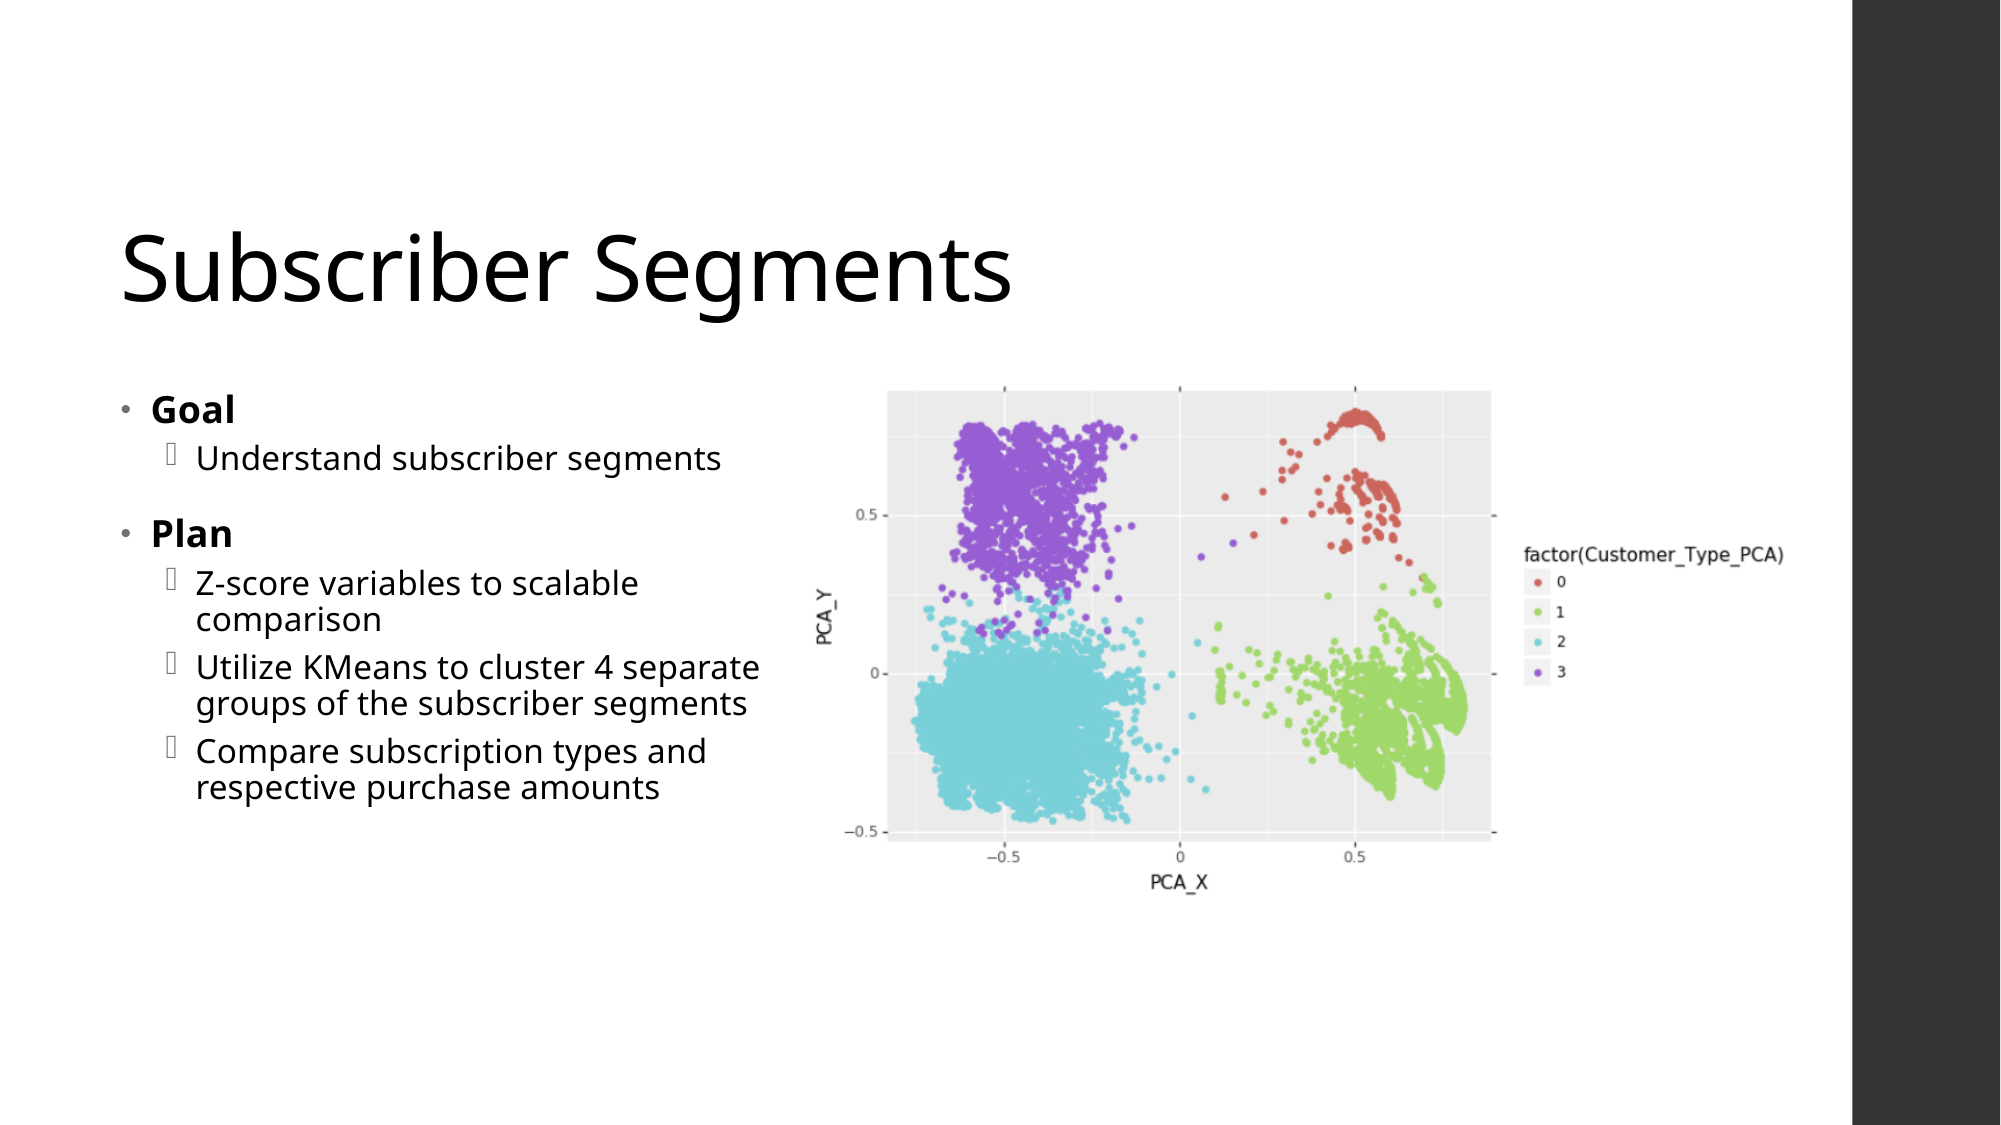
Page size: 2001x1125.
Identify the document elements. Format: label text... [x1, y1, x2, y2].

title Subscriber Segments [105, 104, 1037, 329]
picture [804, 381, 1815, 905]
list Goal Understand subscriber segments Plan Z-score variables to scalable comparison Utilize KMeans to cluster 4 separate groups of the subscriber segments Compare subscription types and respective purchase amounts [105, 381, 780, 1014]
